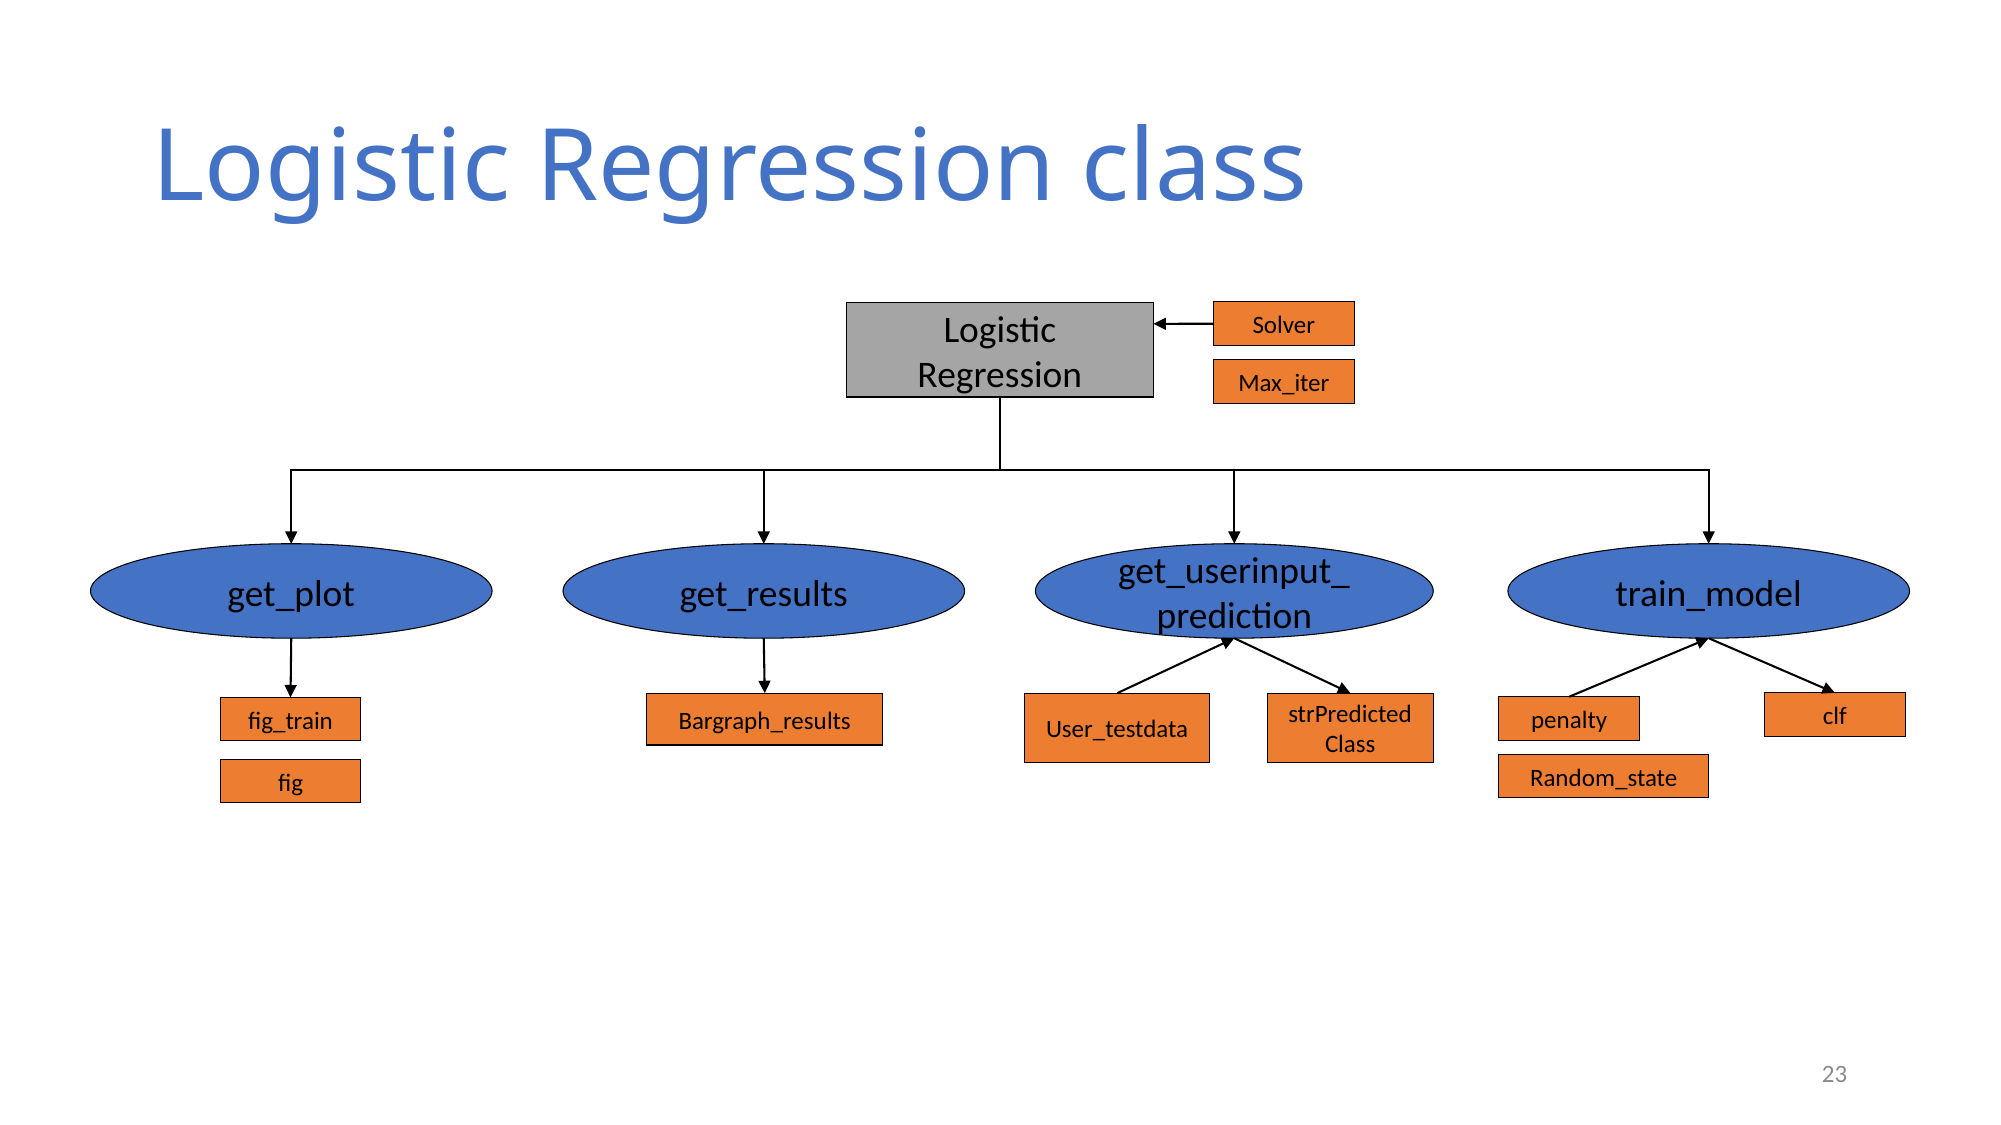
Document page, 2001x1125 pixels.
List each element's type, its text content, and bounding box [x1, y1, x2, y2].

text_box fig [220, 759, 361, 803]
text_box Random_state [1498, 754, 1709, 798]
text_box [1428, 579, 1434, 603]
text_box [1234, 638, 1351, 694]
text_box Max_iter [1213, 359, 1280, 404]
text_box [1708, 638, 1835, 693]
title Logistic Regression class [137, 59, 1863, 278]
text_box get_userinput_prediction [1034, 543, 1280, 638]
text_box get_results [719, 543, 966, 639]
text_box strPredictedClass [1267, 694, 1280, 763]
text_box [572, 116, 719, 825]
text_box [1280, 116, 1428, 825]
text_box Logistic Regression [846, 302, 1154, 398]
text_box User_testdata [1024, 693, 1210, 763]
text_box clf [1764, 692, 1906, 737]
slide_number 23 [1412, 1042, 1863, 1103]
text_box get_plot [89, 543, 493, 639]
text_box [1569, 638, 1709, 697]
text_box fig_train [220, 697, 361, 741]
text_box Bargraph_results [719, 693, 883, 746]
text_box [1043, 353, 1191, 588]
text_box train_model [1507, 543, 1911, 638]
text_box penalty [1498, 696, 1640, 741]
text_box strPredictedClass [1428, 693, 1434, 763]
text_box get_results [562, 576, 572, 606]
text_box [808, 352, 956, 589]
text_box Solver [1213, 301, 1280, 346]
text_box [1117, 638, 1234, 694]
